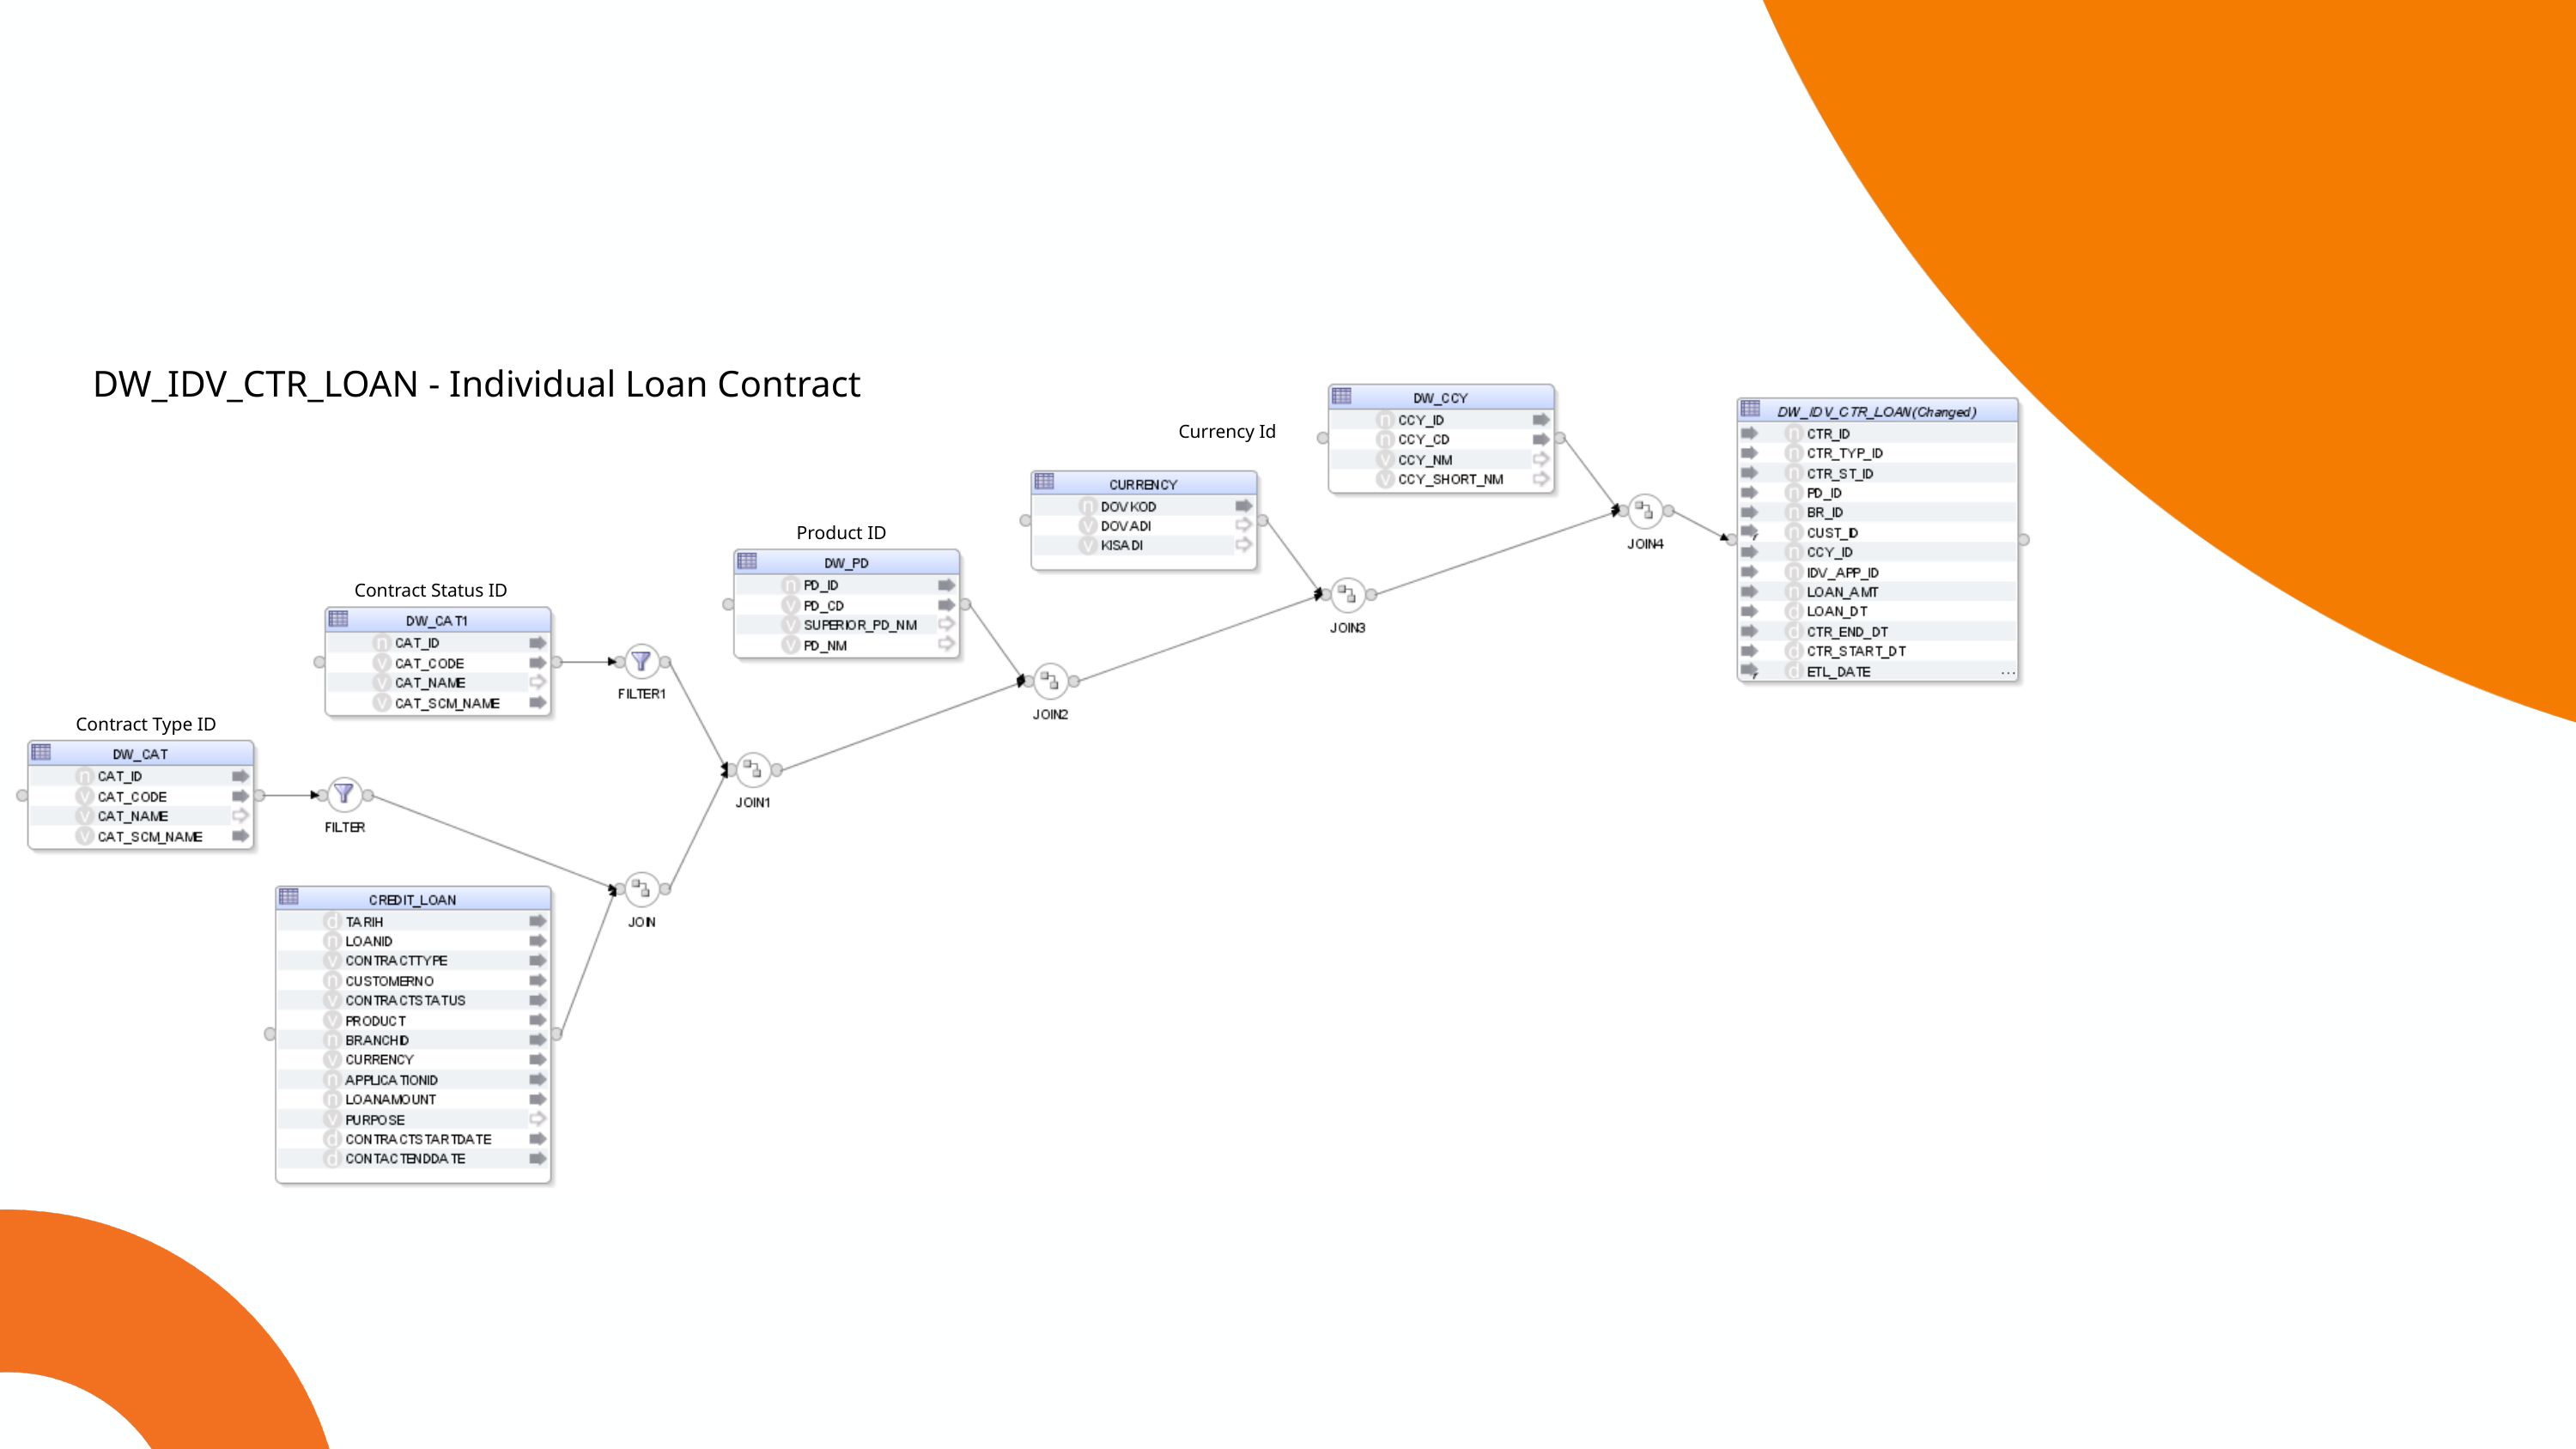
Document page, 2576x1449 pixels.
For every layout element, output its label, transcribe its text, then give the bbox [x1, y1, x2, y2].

text_box [7, 361, 2048, 1197]
text_box Contract Status ID [352, 575, 510, 602]
text_box Currency Id [1177, 416, 1279, 442]
text_box DW_IDV_CTR_LOAN - Individual Loan Contract [0, 354, 954, 404]
text_box [1652, 0, 2576, 779]
text_box Product ID [796, 518, 888, 543]
text_box Contract Type ID [74, 709, 219, 735]
text_box [0, 1210, 343, 1449]
